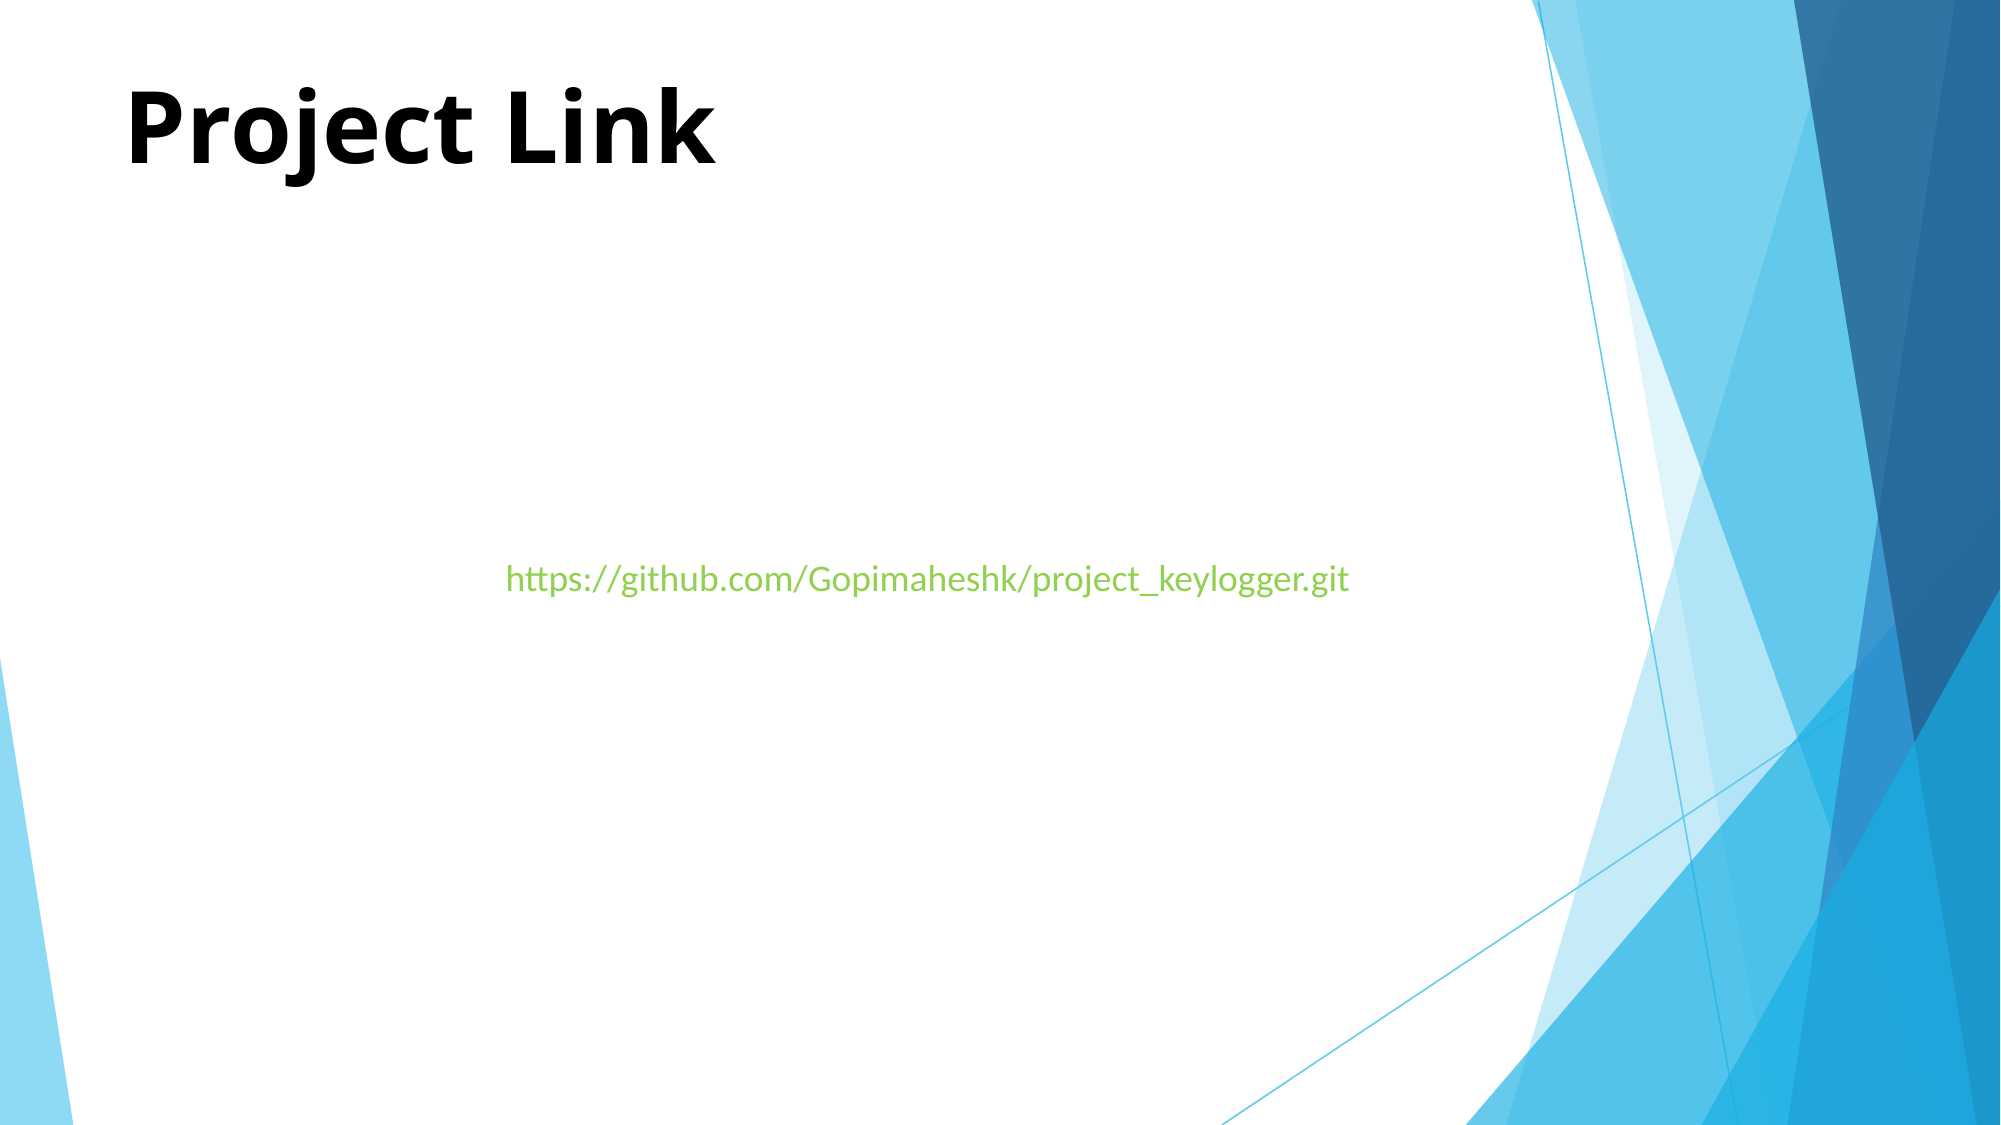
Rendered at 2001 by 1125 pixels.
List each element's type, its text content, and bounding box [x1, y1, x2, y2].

text_box https://github.com/Gopimaheshk/project_keylogger.git [490, 546, 1796, 607]
title Project Link [123, 63, 1877, 188]
